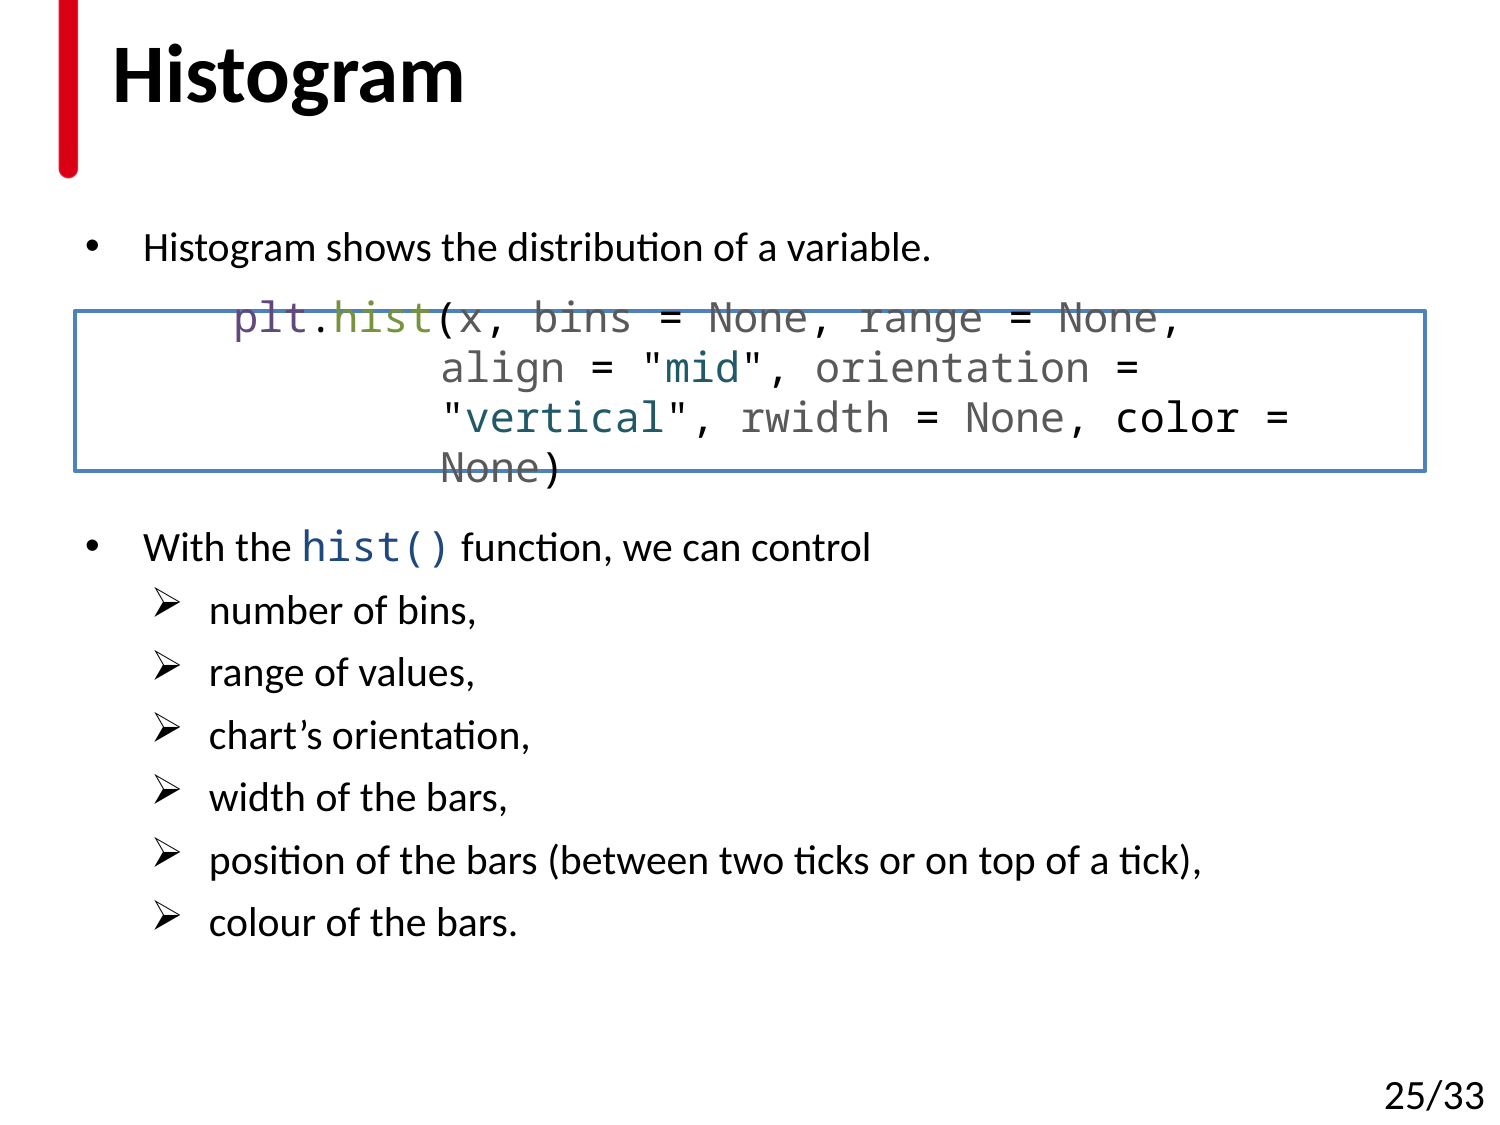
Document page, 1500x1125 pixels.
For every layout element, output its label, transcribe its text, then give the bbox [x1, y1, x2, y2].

title Histogram [97, 0, 1500, 138]
text_box plt.hist(x, bins = None, range = None, align = "mid", orientation = "vertical", rwidth = None, color = None) [73, 309, 1427, 473]
picture [57, 0, 81, 200]
list Histogram shows the distribution of a variable. With the hist() function, we can control number of bins, range of values, chart’s orientation, width of the bars, position of the bars (between two ticks or on top of a tick), colour of the bars. [70, 212, 1421, 955]
